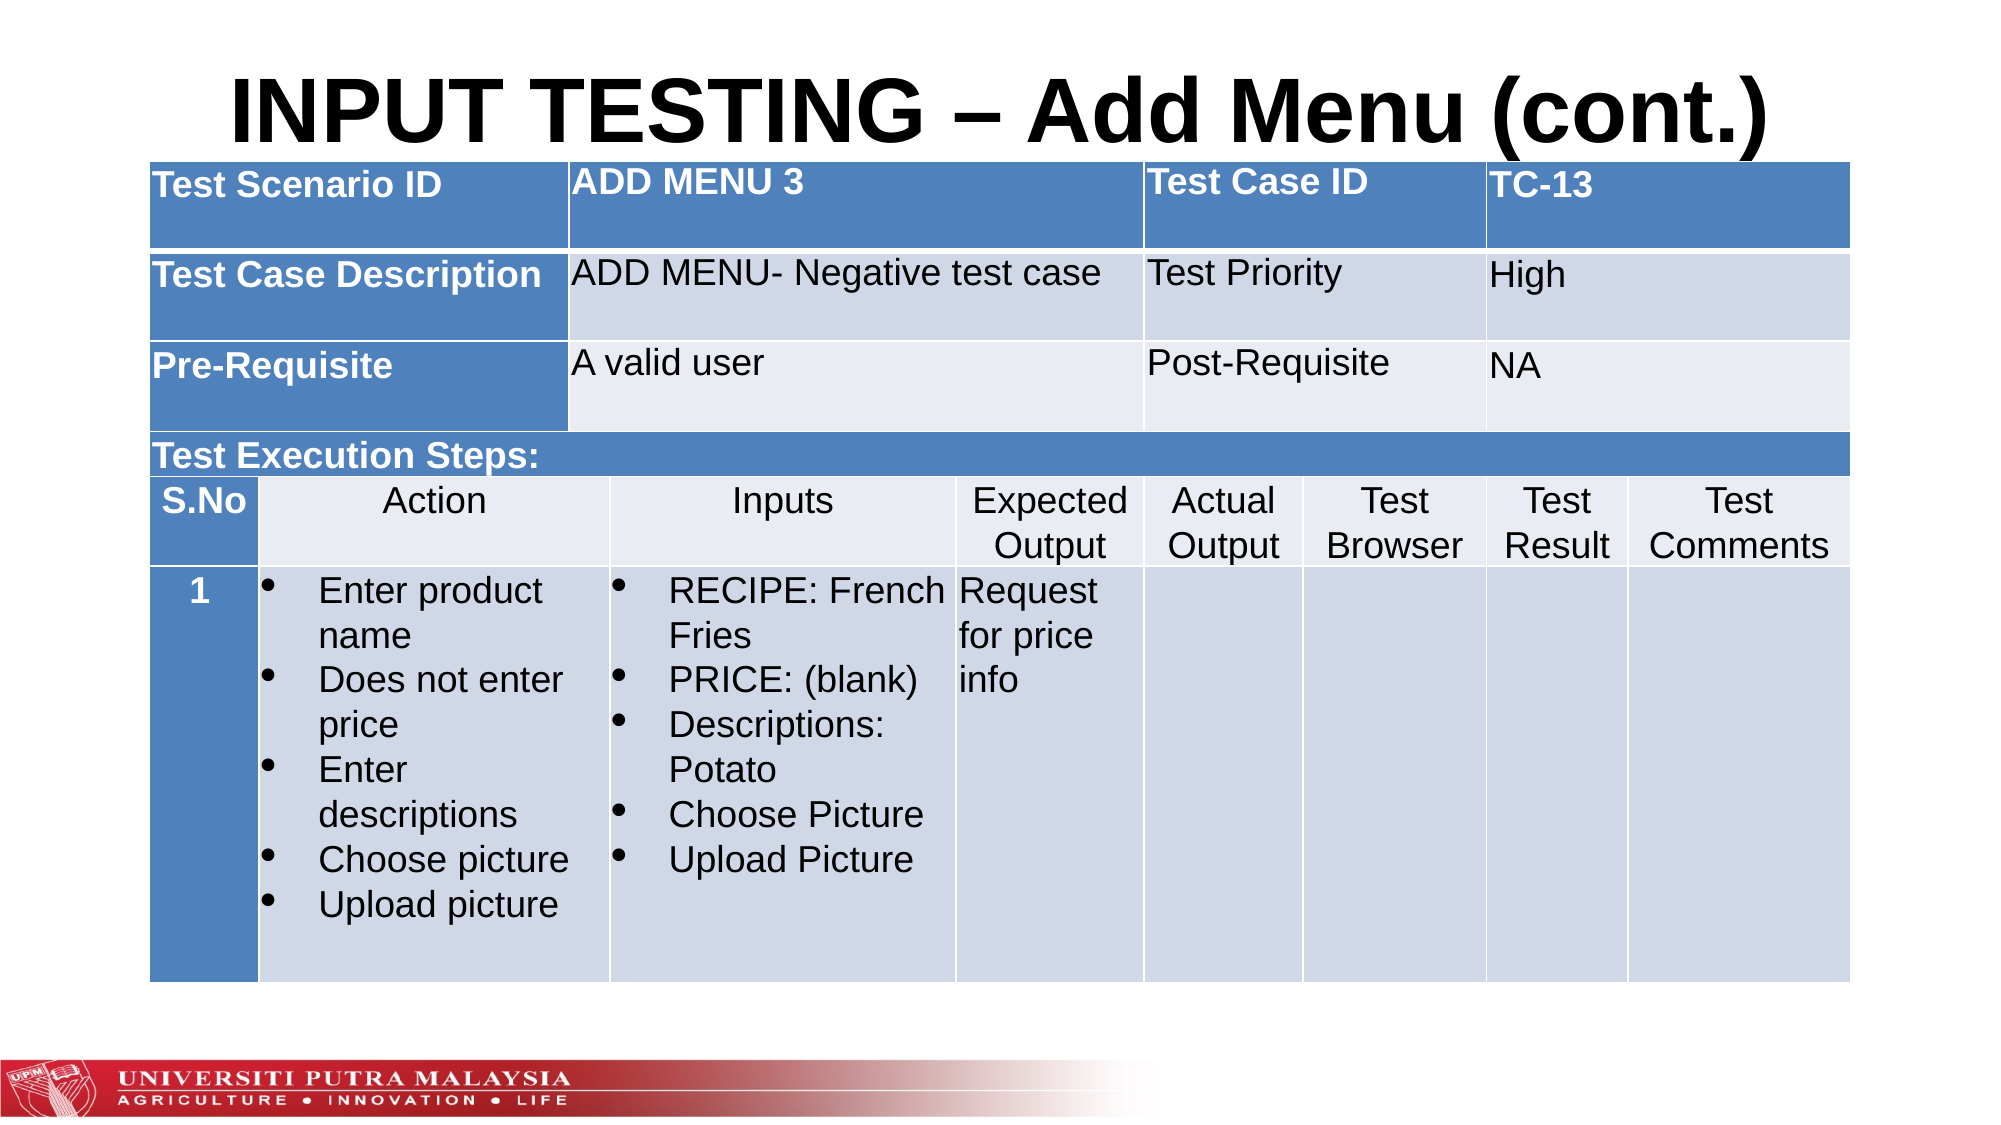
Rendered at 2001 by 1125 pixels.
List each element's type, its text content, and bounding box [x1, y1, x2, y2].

picture [0, 1053, 1600, 1125]
table_cell Post-Requisite [1145, 342, 1486, 431]
table_header ADD MENU 3 [570, 162, 1143, 248]
table_cell [1487, 567, 1627, 982]
table_cell Test Execution Steps: [150, 432, 1850, 476]
table_cell ADD MENU- Negative test case [570, 254, 1143, 340]
table_cell Test Browser [1304, 477, 1486, 565]
table_cell [1629, 567, 1850, 982]
table_cell Test Case Description [150, 254, 568, 340]
table_cell Request for price info [957, 567, 1143, 982]
table_cell 1 [150, 567, 258, 982]
table_cell A valid user [570, 342, 1143, 431]
table_header Test Scenario ID [150, 162, 568, 248]
text_box INPUT TESTING – Add Menu (cont.) [0, 43, 2000, 146]
table_cell High [1487, 254, 1850, 340]
table_cell Pre-Requisite [150, 342, 568, 431]
table_cell RECIPE: French Fries PRICE: (blank) Descriptions: Potato Choose Picture Upload Picture [611, 567, 955, 982]
table_cell Test Result [1487, 477, 1627, 565]
table_cell Actual Output [1145, 477, 1302, 565]
table_cell [1304, 567, 1486, 982]
table_cell Test Comments [1629, 477, 1850, 565]
table_cell Inputs [611, 477, 955, 565]
table_cell Test Priority [1145, 254, 1486, 340]
table_cell Enter product name Does not enter price Enter descriptions Choose picture Upload picture [260, 567, 609, 982]
table_header Test Case ID [1145, 162, 1486, 248]
table_header TC-13 [1487, 162, 1850, 248]
table_cell NA [1487, 342, 1850, 431]
table_cell Expected Output [957, 477, 1143, 565]
table_cell S.No [150, 477, 258, 565]
table_cell Action [260, 477, 609, 565]
table_cell [1145, 567, 1302, 982]
